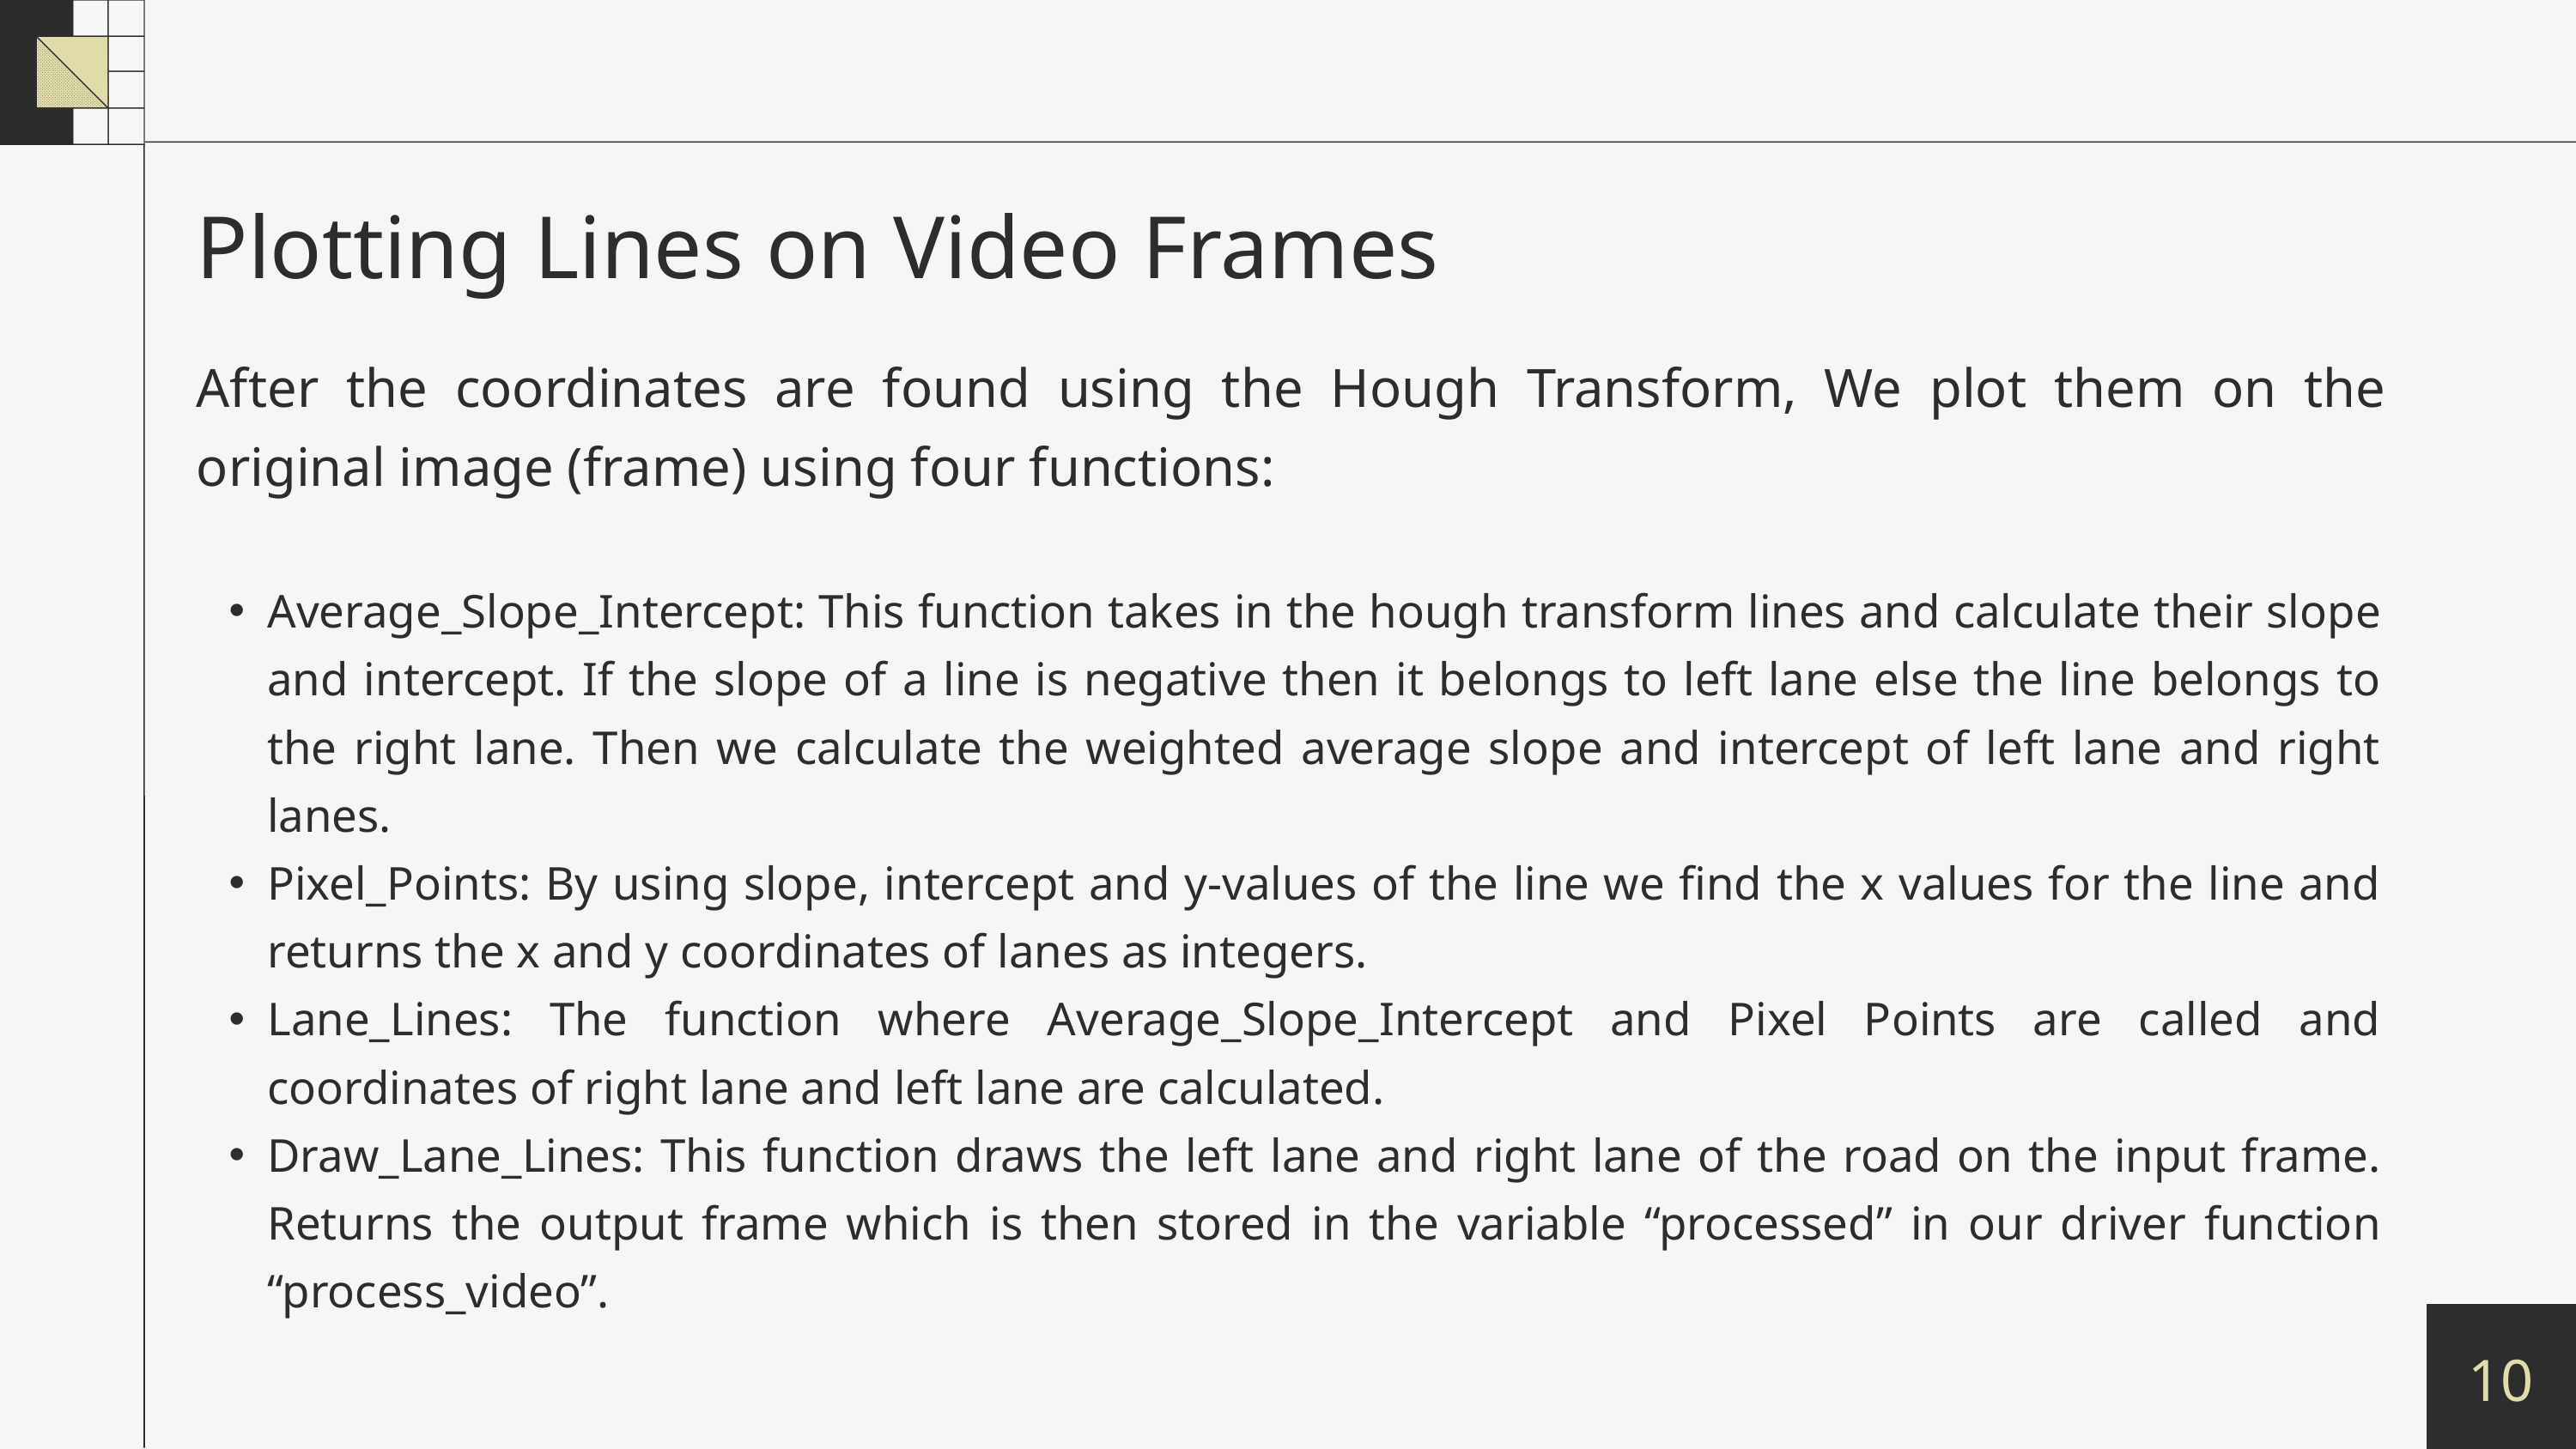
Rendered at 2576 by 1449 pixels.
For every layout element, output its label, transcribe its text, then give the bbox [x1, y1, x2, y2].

text_box [0, 0, 145, 145]
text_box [2426, 1303, 2576, 1449]
text_box Average_Slope_Intercept: This function takes in the hough transform lines and calculate their slope and intercept. If the slope of a line is negative then it belongs to left lane else the line belongs to the right lane. Then we calculate the weighted average slope and intercept of left lane and right lanes. Pixel_Points: By using slope, intercept and y-values of the line we find the x values for the line and returns the x and y coordinates of lanes as integers. Lane_Lines: The function where Average_Slope_Intercept and Pixel Points are called and coordinates of right lane and left lane are calculated. Draw_Lane_Lines: This function draws the left lane and right lane of the road on the input frame. Returns the output frame which is then stored in the variable “processed” in our driver function “process_video”. [190, 568, 2382, 1385]
text_box Plotting Lines on Video Frames [196, 175, 1578, 296]
text_box After the coordinates are found using the Hough Transform, We plot them on the original image (frame) using four functions: [196, 338, 2388, 656]
